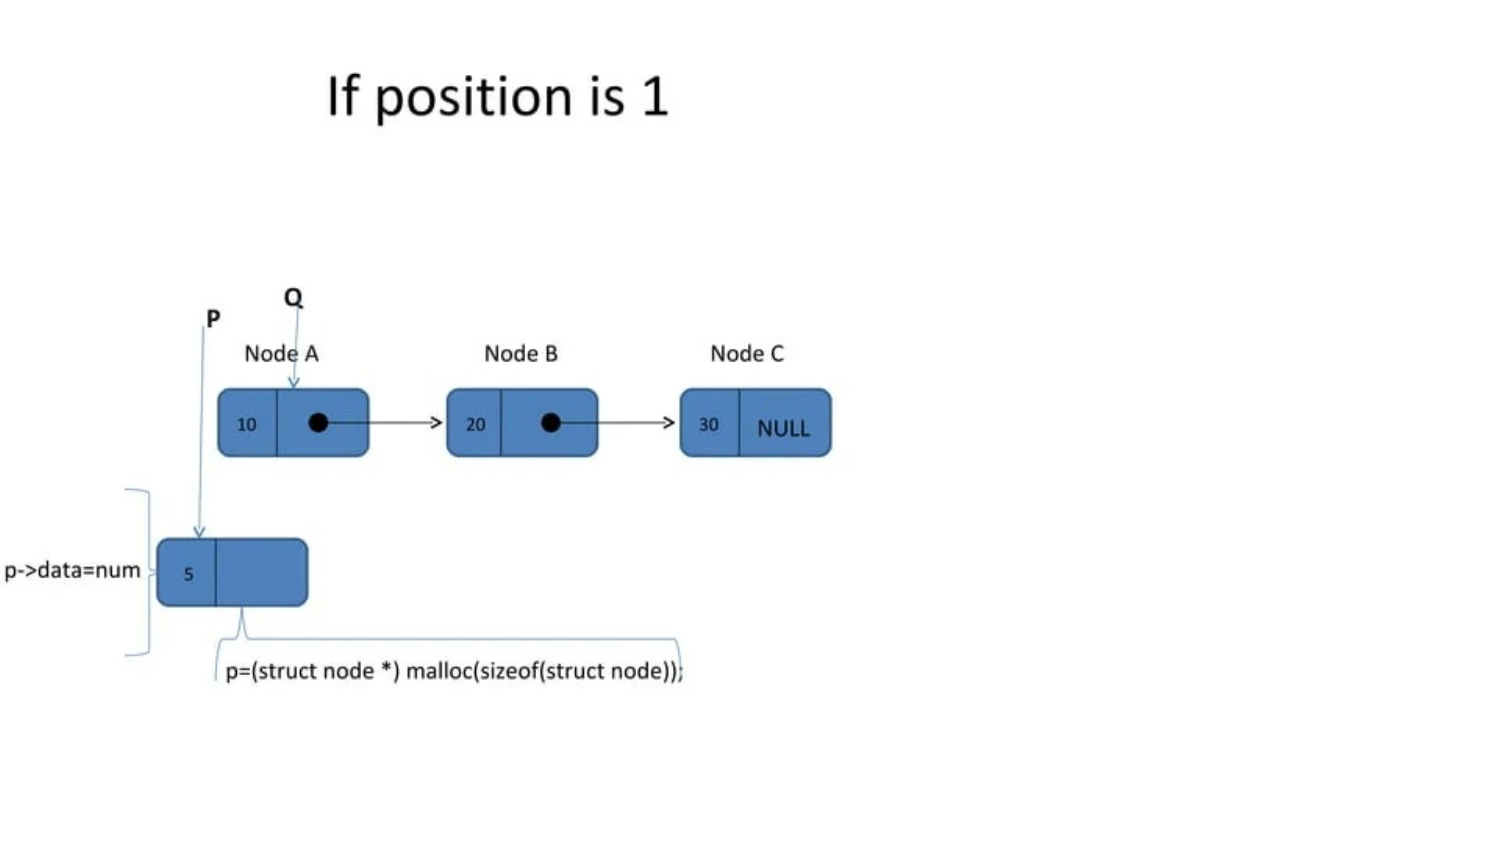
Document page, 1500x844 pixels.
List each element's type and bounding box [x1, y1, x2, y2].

picture [0, 0, 997, 748]
